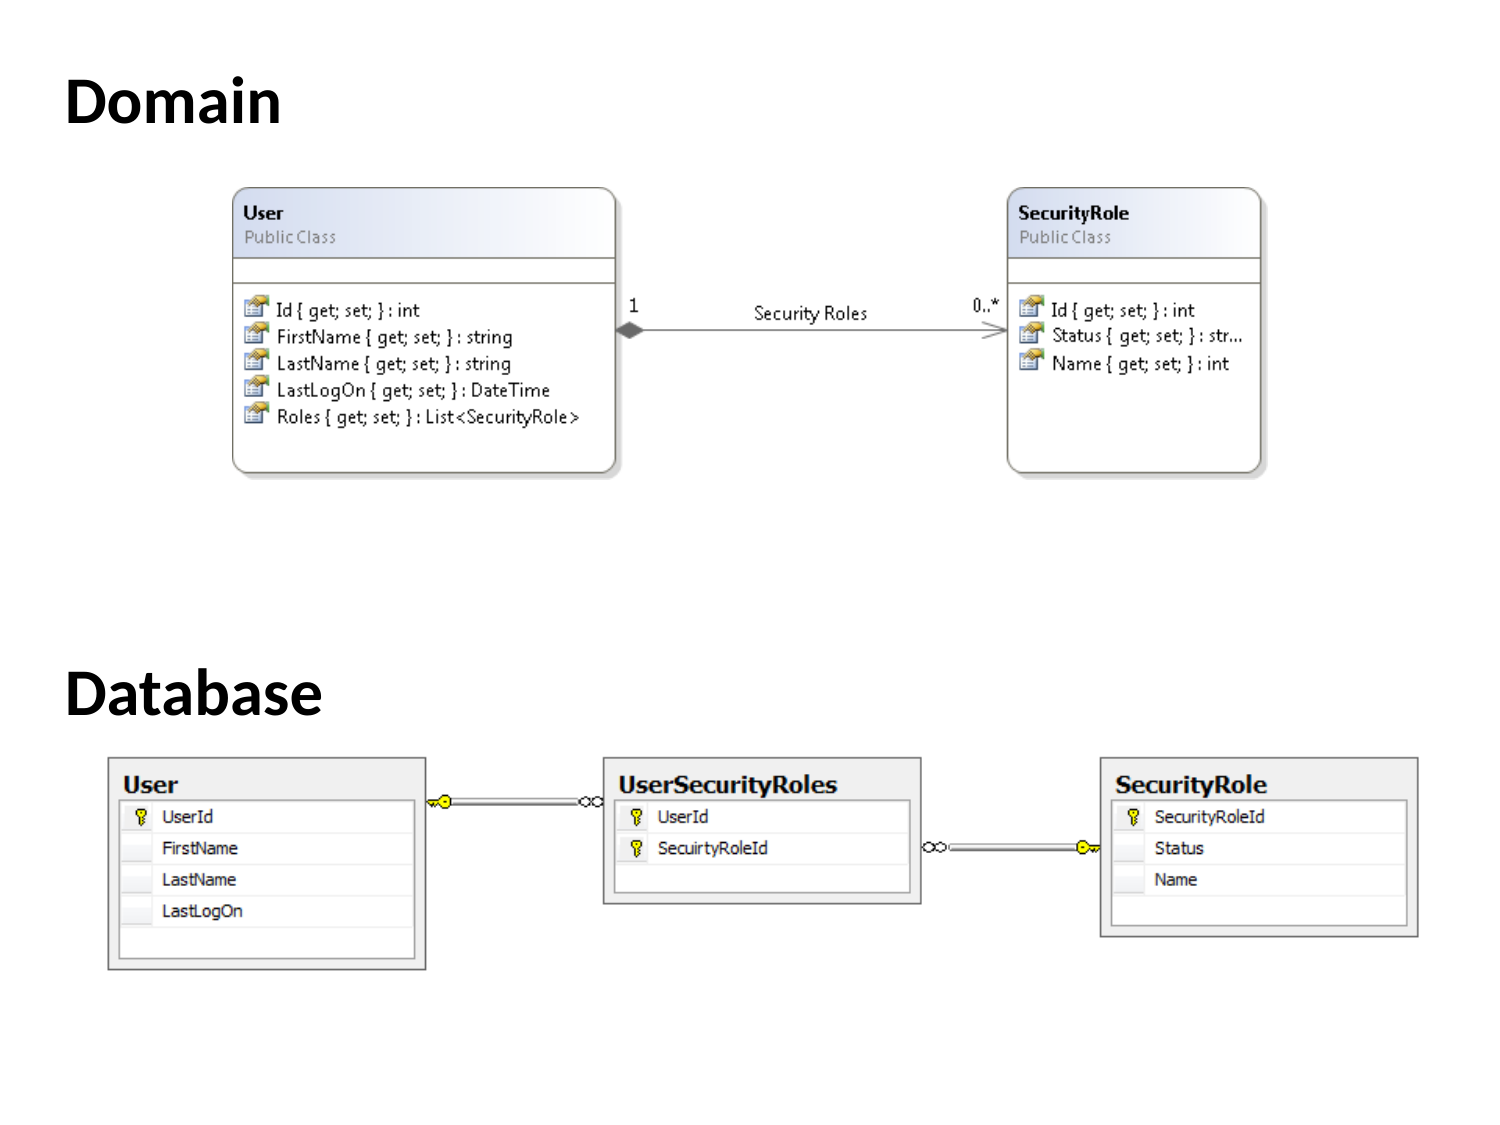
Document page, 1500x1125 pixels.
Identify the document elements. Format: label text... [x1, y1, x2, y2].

picture [49, 704, 1473, 1003]
picture [231, 187, 1269, 480]
text_box Domain [50, 49, 1438, 145]
text_box Database [50, 641, 1438, 703]
